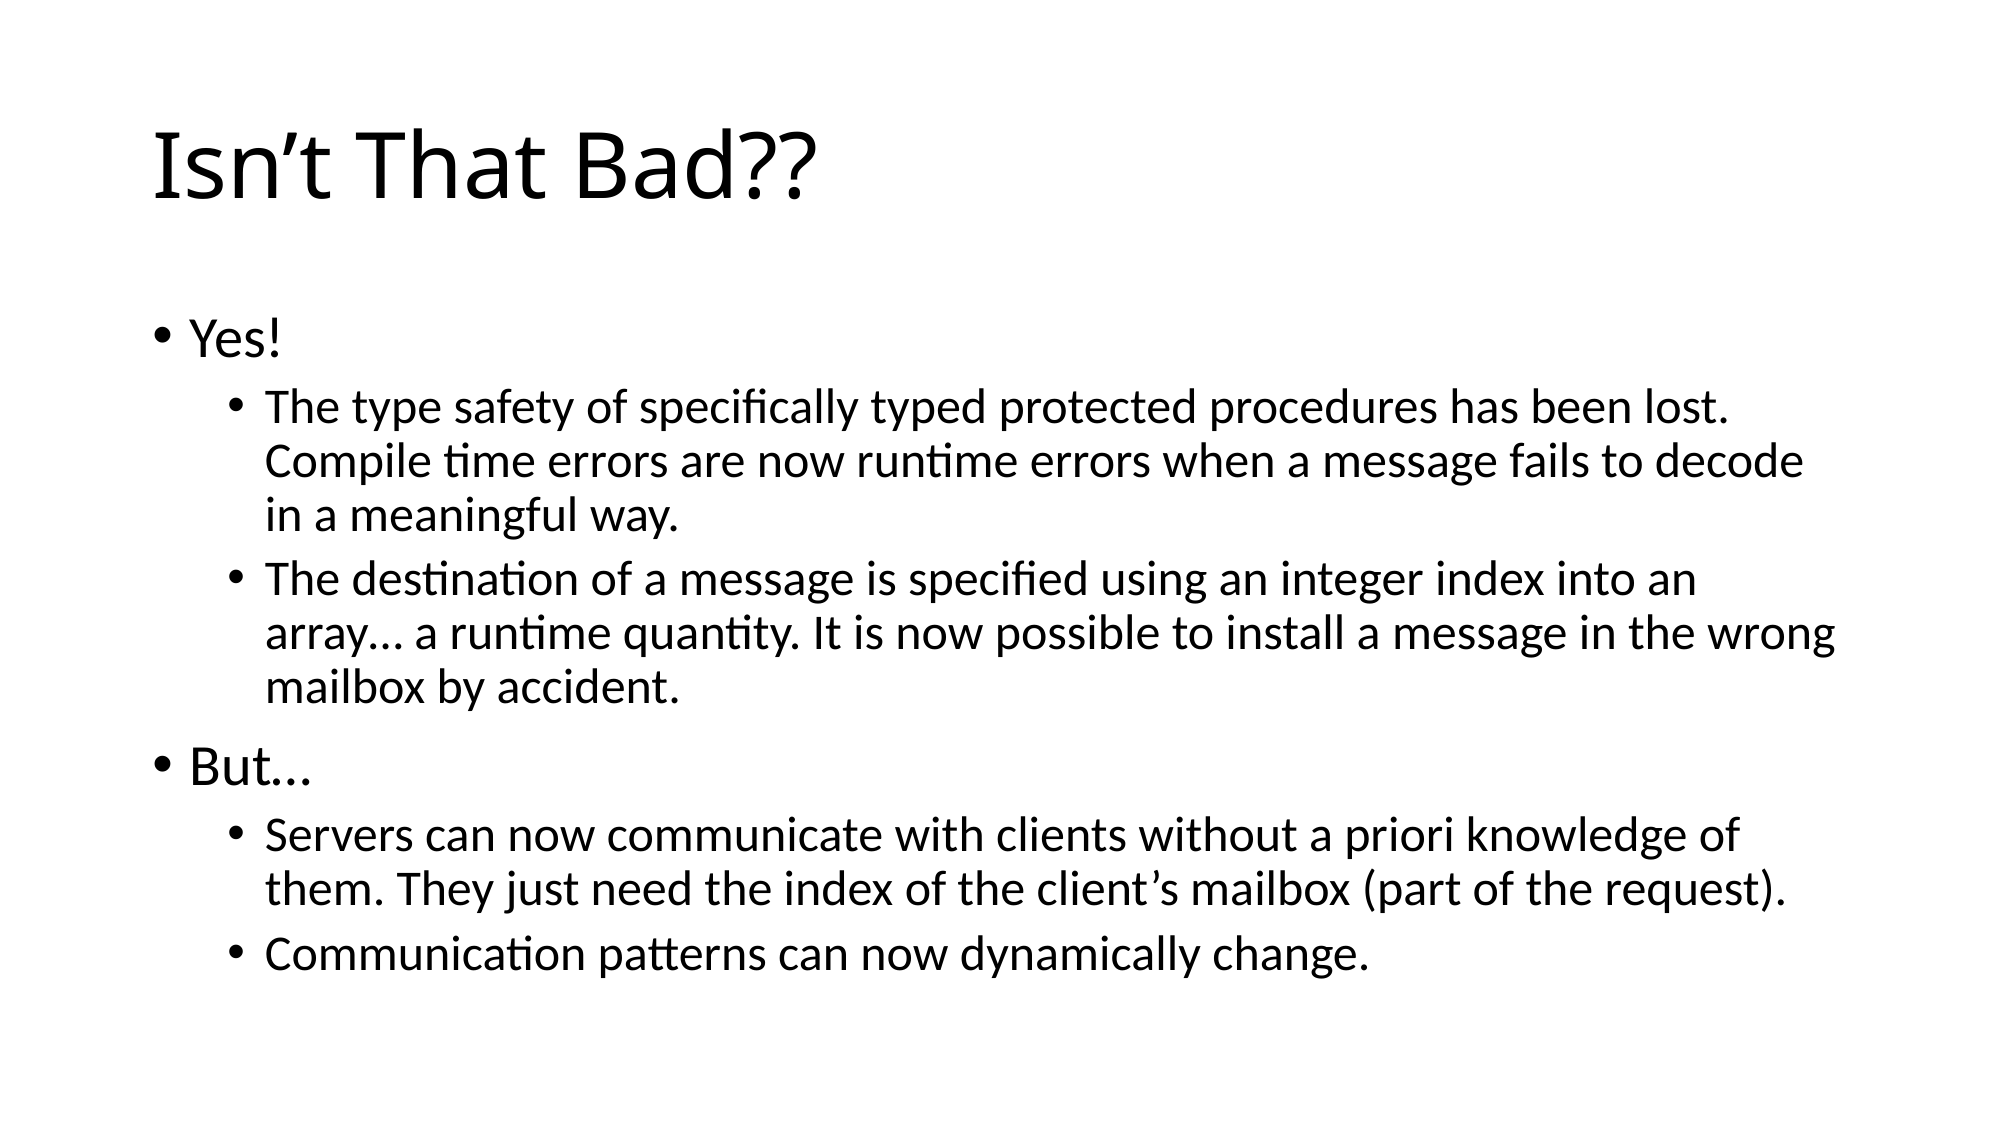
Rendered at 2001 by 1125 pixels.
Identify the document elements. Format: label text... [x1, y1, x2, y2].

title Isn’t That Bad?? [137, 59, 1863, 278]
list Yes! The type safety of specifically typed protected procedures has been lost. Compile time errors are now runtime errors when a message fails to decode in a meaningful way. The destination of a message is specified using an integer index into an array… a runtime quantity. It is now possible to install a message in the wrong mailbox by accident. But… Servers can now communicate with clients without a priori knowledge of them. They just need the index of the client’s mailbox (part of the request). Communication patterns can now dynamically change. [137, 299, 1863, 1014]
